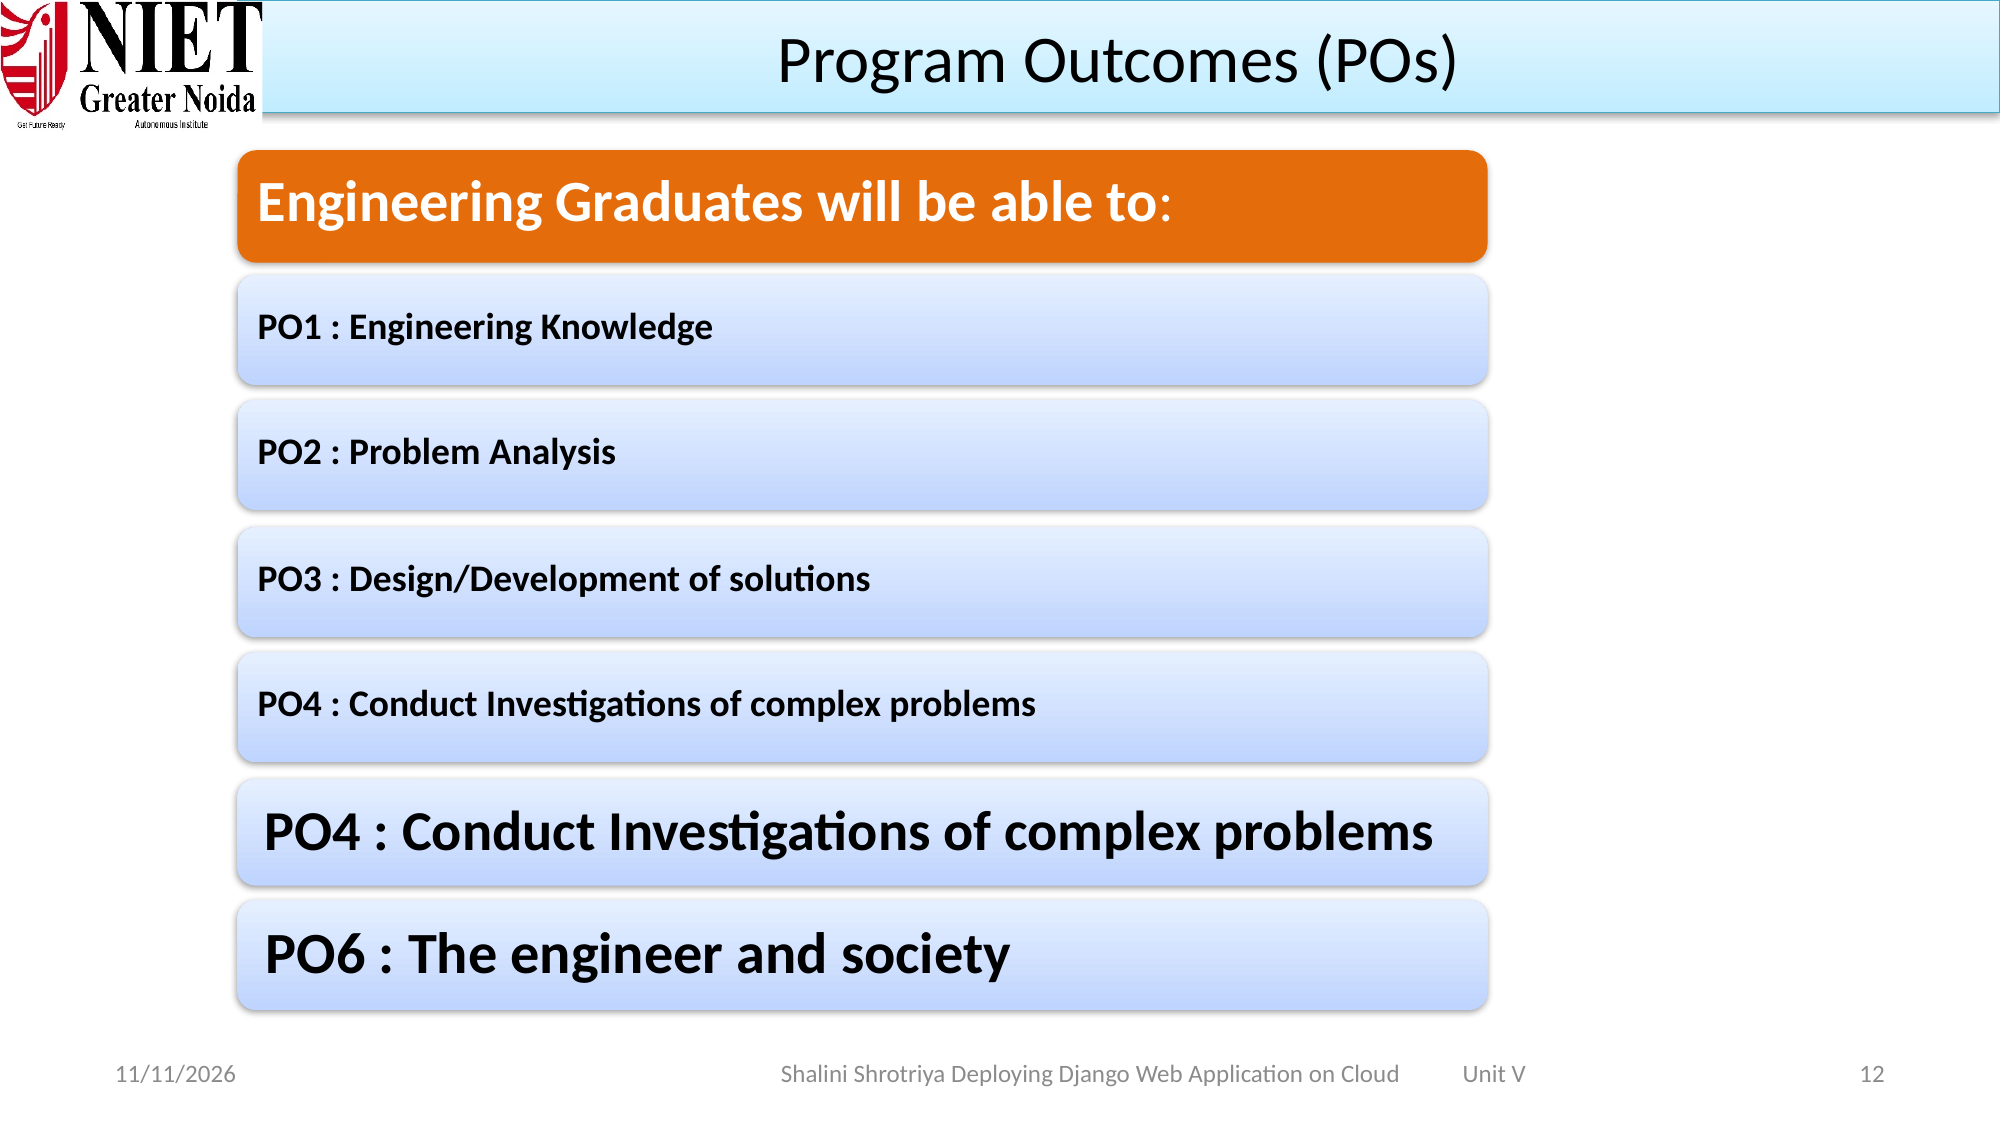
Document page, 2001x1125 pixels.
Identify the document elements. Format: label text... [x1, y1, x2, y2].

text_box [237, 274, 1488, 386]
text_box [237, 899, 1488, 1011]
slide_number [99, 1042, 567, 1103]
footer Shalini Shrotriya Deploying Django Web Application on Cloud Unit V [683, 1042, 1433, 1103]
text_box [237, 399, 1488, 511]
picture [0, 0, 263, 132]
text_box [237, 776, 1488, 888]
slide_number 12 [1433, 1042, 1900, 1103]
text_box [237, 526, 1488, 638]
text_box Program Outcomes (POs) [263, 0, 2000, 113]
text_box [237, 149, 1488, 263]
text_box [237, 651, 1488, 763]
